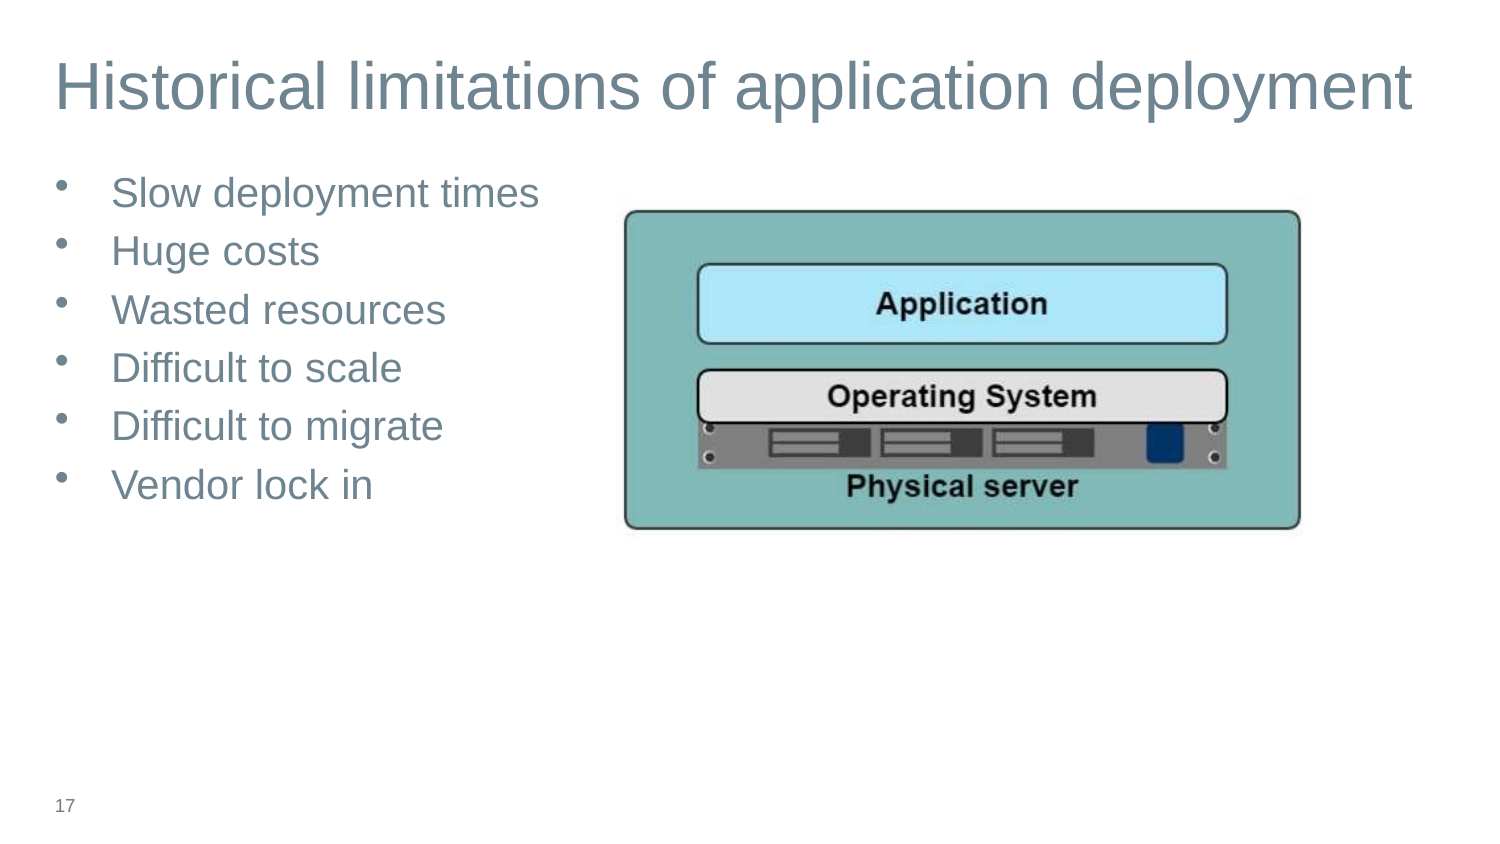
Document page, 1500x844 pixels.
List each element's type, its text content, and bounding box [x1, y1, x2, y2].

text_box Slow deployment times Huge costs Wasted resources Difficult to scale Difficult to migrate Vendor lock in [52, 155, 542, 508]
title Historical limitations of application deployment [52, 40, 1420, 184]
text_box [615, 197, 1313, 538]
text_box 17 [52, 791, 78, 816]
